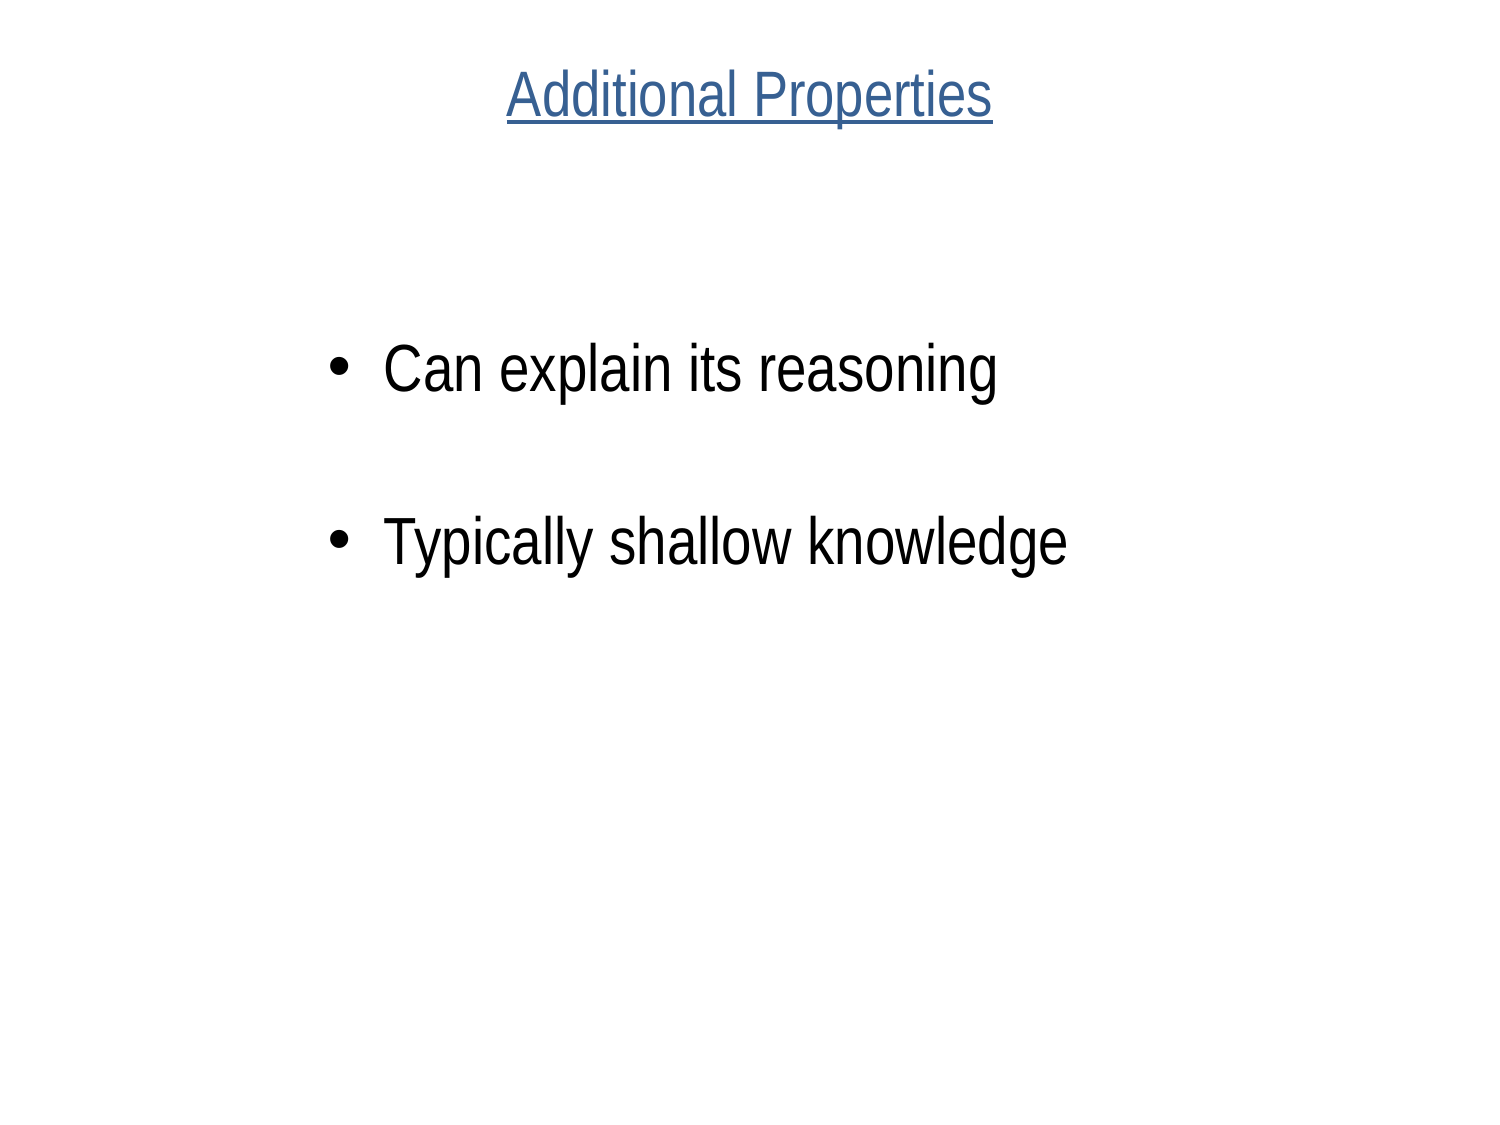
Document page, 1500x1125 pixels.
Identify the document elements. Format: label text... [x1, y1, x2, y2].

title Additional Properties [75, 45, 1425, 138]
list Can explain its reasoning Typically shallow knowledge [312, 237, 1188, 838]
